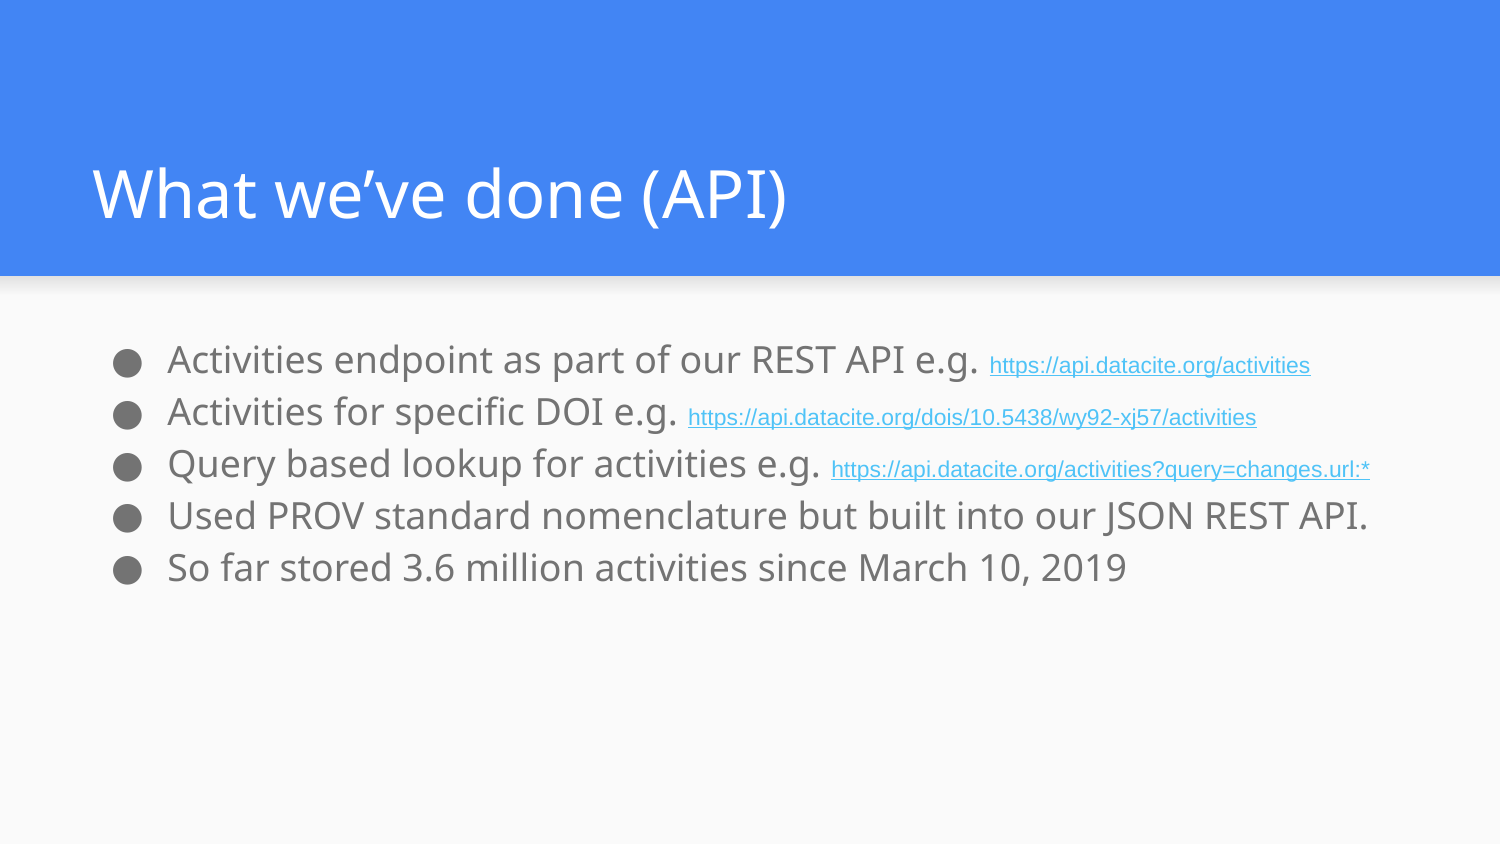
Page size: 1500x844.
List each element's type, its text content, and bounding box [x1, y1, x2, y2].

list Activities endpoint as part of our REST API e.g. https://api.datacite.org/activities Activities for specific DOI e.g. https://api.datacite.org/dois/10.5438/wy92-xj57/activities Query based lookup for activities e.g. https://api.datacite.org/activities?query=changes.url:* Used PROV standard nomenclature but built into our JSON REST API. So far stored 3.6 million activities since March 10, 2019 [77, 314, 1427, 760]
title What we’ve done (API) [77, 121, 1427, 248]
